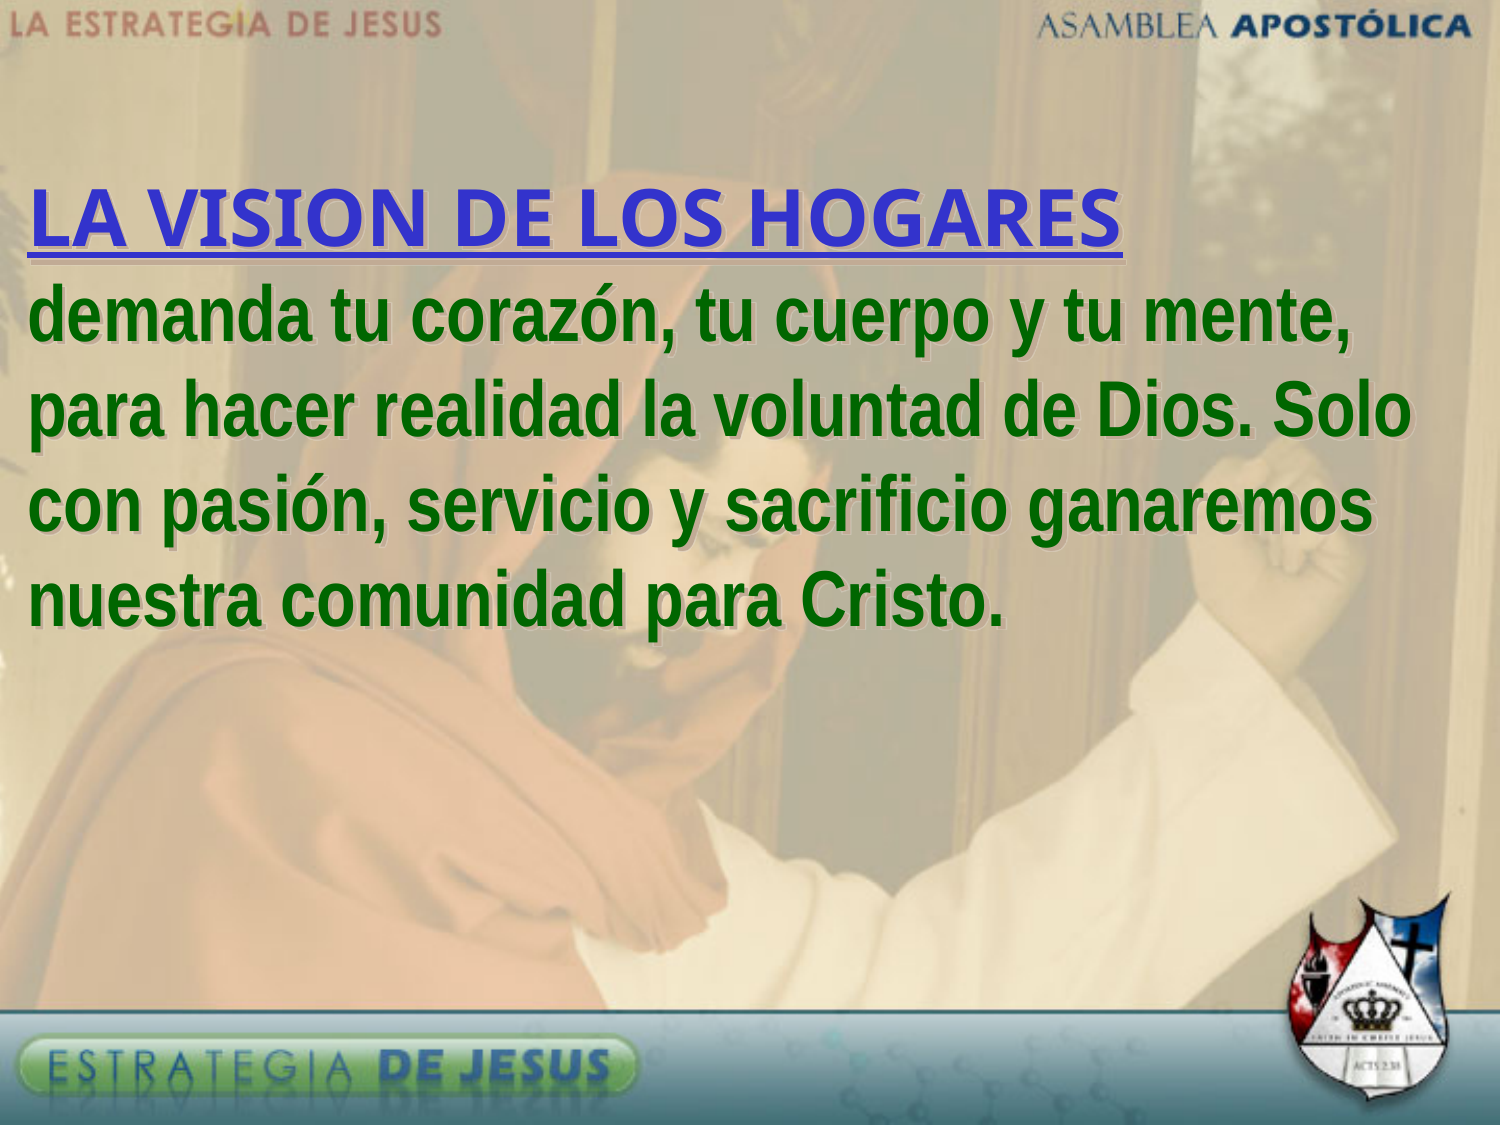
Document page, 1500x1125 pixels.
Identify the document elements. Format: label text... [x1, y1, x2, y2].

text_box LA VISION DE LOS HOGARES demanda tu corazón, tu cuerpo y tu mente, para hacer realidad la voluntad de Dios. Solo con pasión, servicio y sacrificio ganaremos nuestra comunidad para Cristo. [12, 159, 1488, 650]
picture [0, 0, 1500, 1125]
